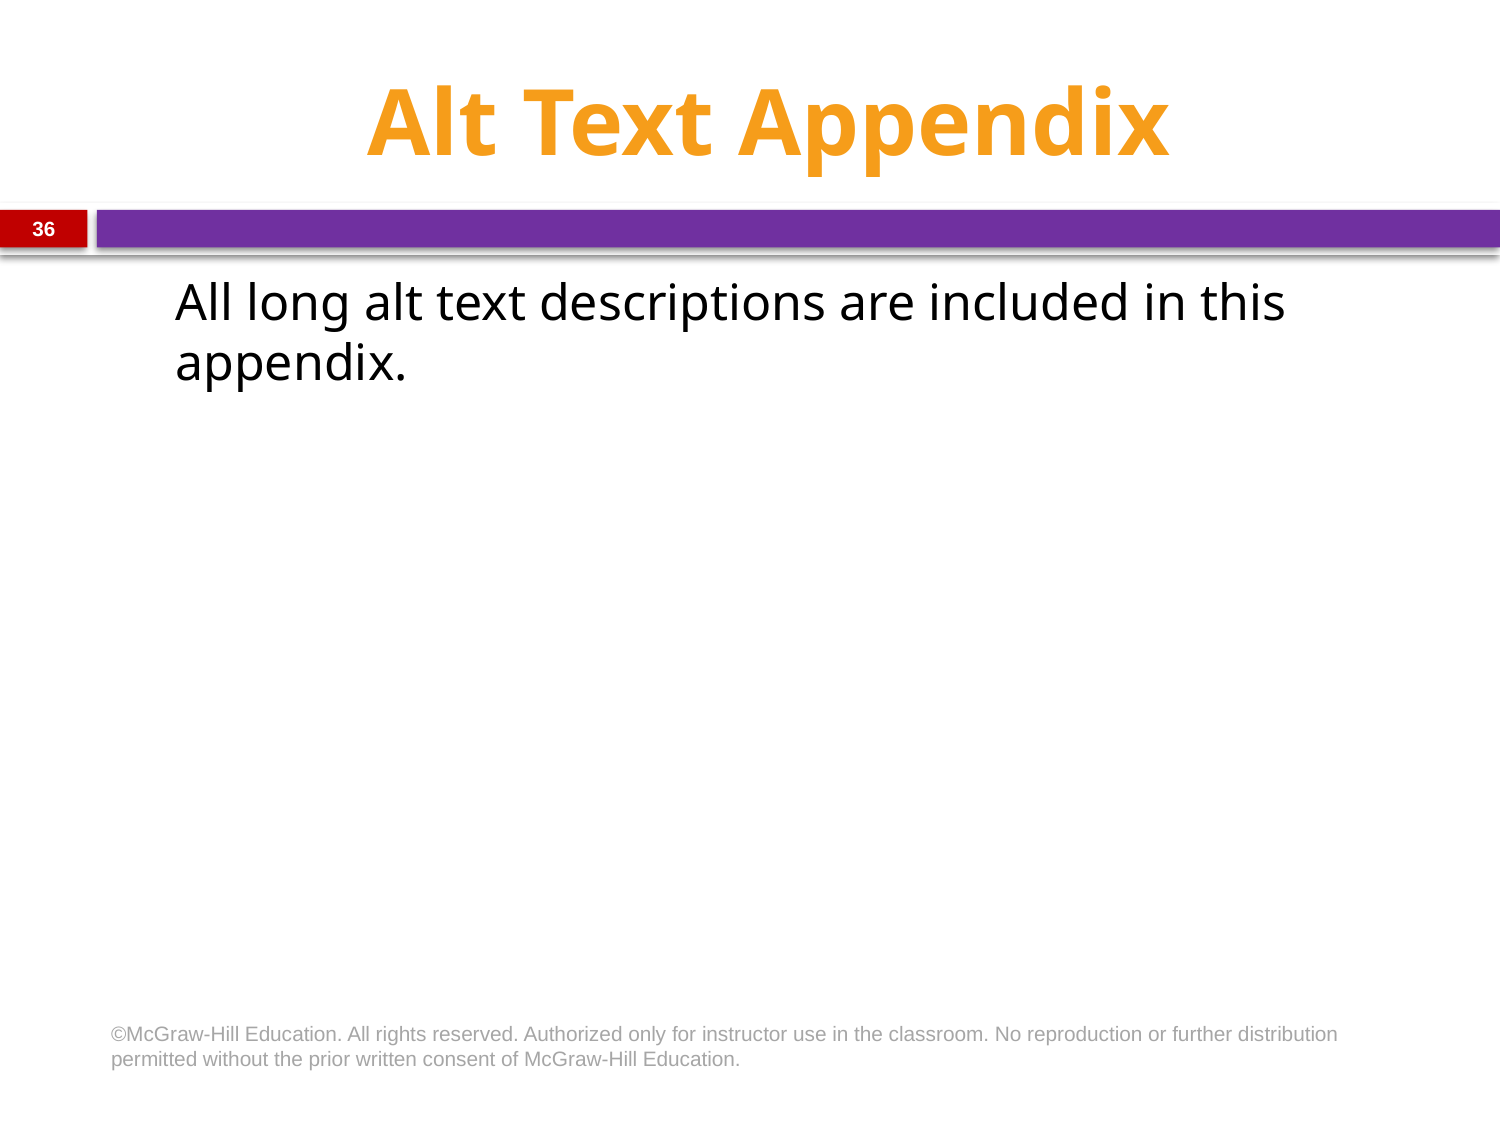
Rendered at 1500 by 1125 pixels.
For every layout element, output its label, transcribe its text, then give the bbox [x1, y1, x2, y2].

slide_number 36 [0, 208, 88, 249]
title Alt Text Appendix [100, 37, 1439, 201]
list All long alt text descriptions are included in this appendix. [100, 262, 1439, 1001]
